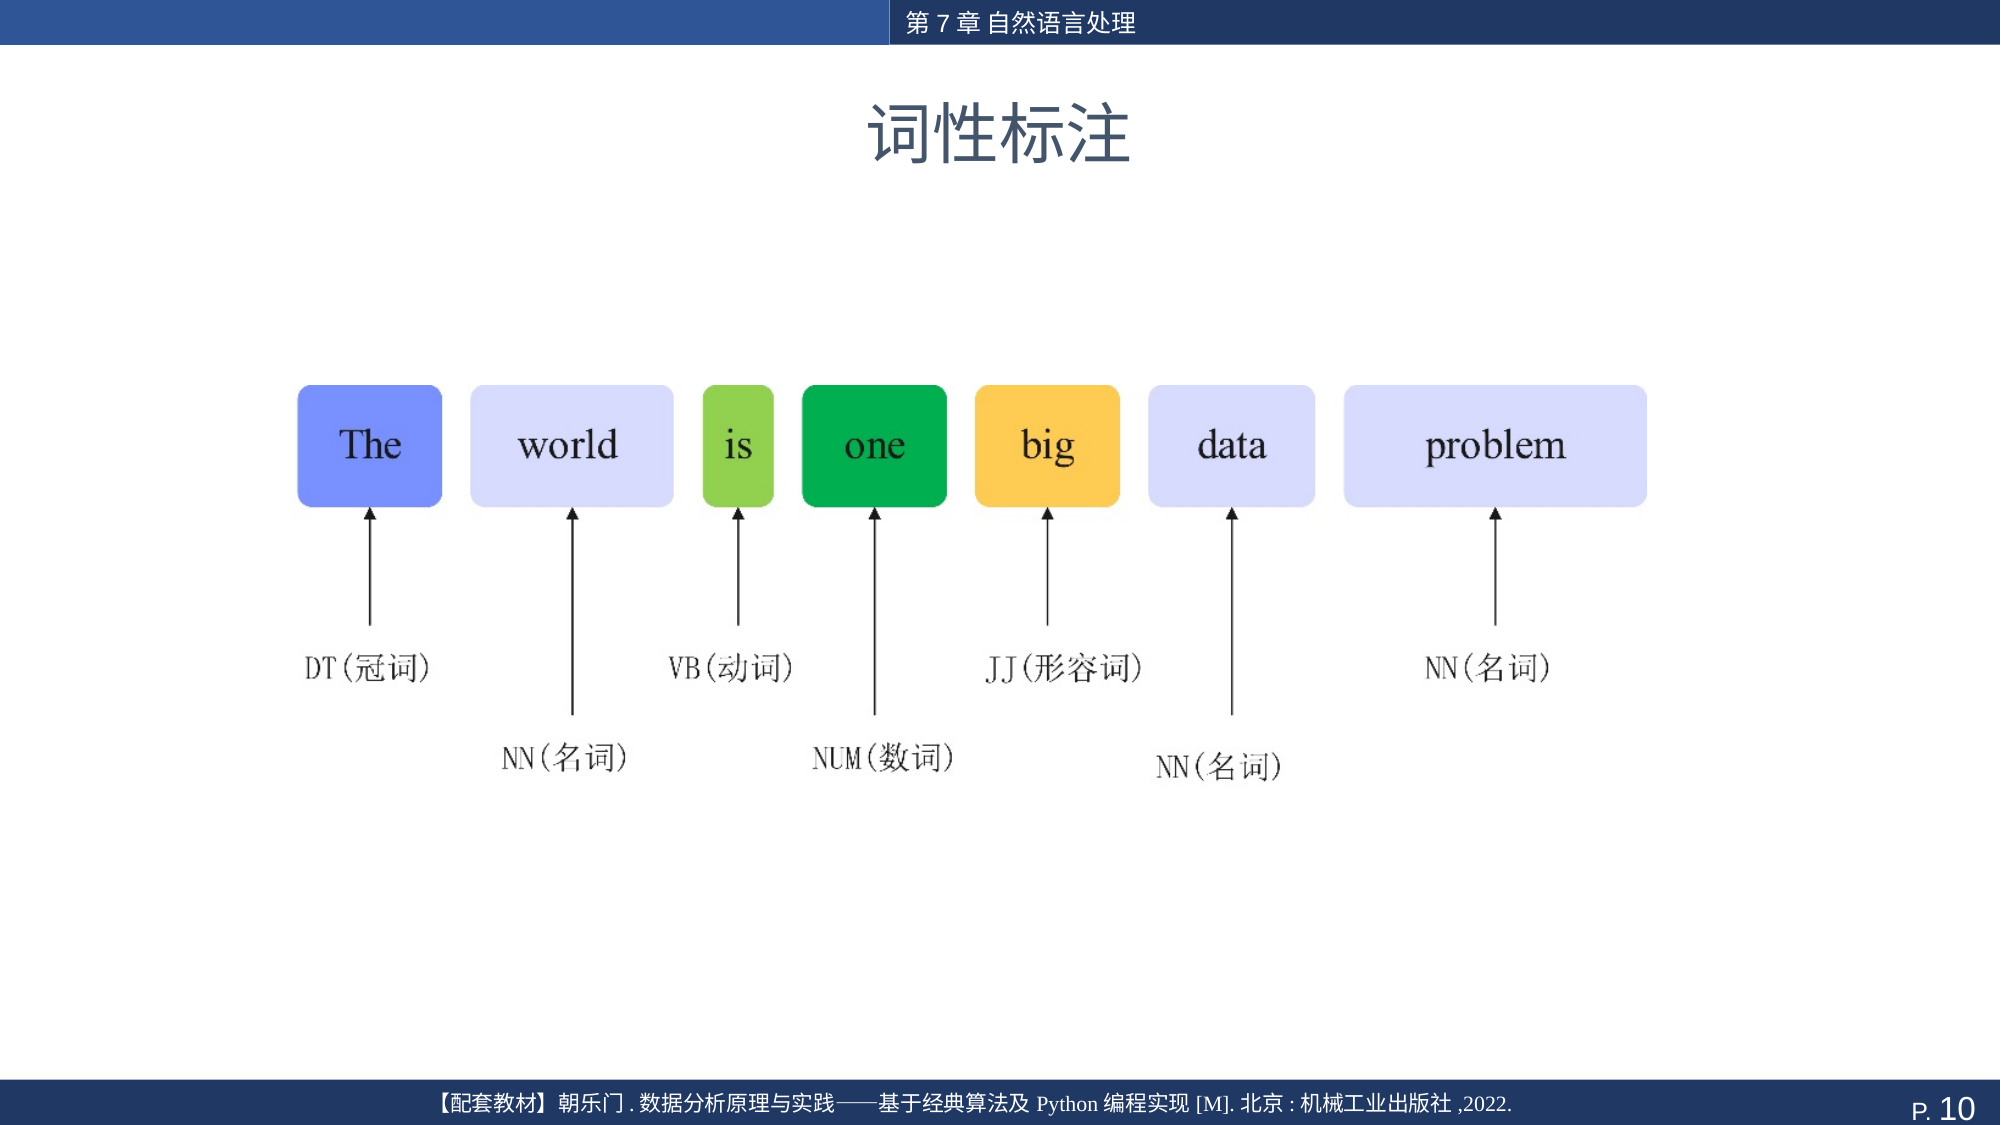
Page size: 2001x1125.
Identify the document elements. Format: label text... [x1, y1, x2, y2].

picture [291, 385, 1647, 812]
list 第7章 自然语言处理 [890, 0, 1828, 43]
title 词性标注 [64, 64, 1934, 200]
